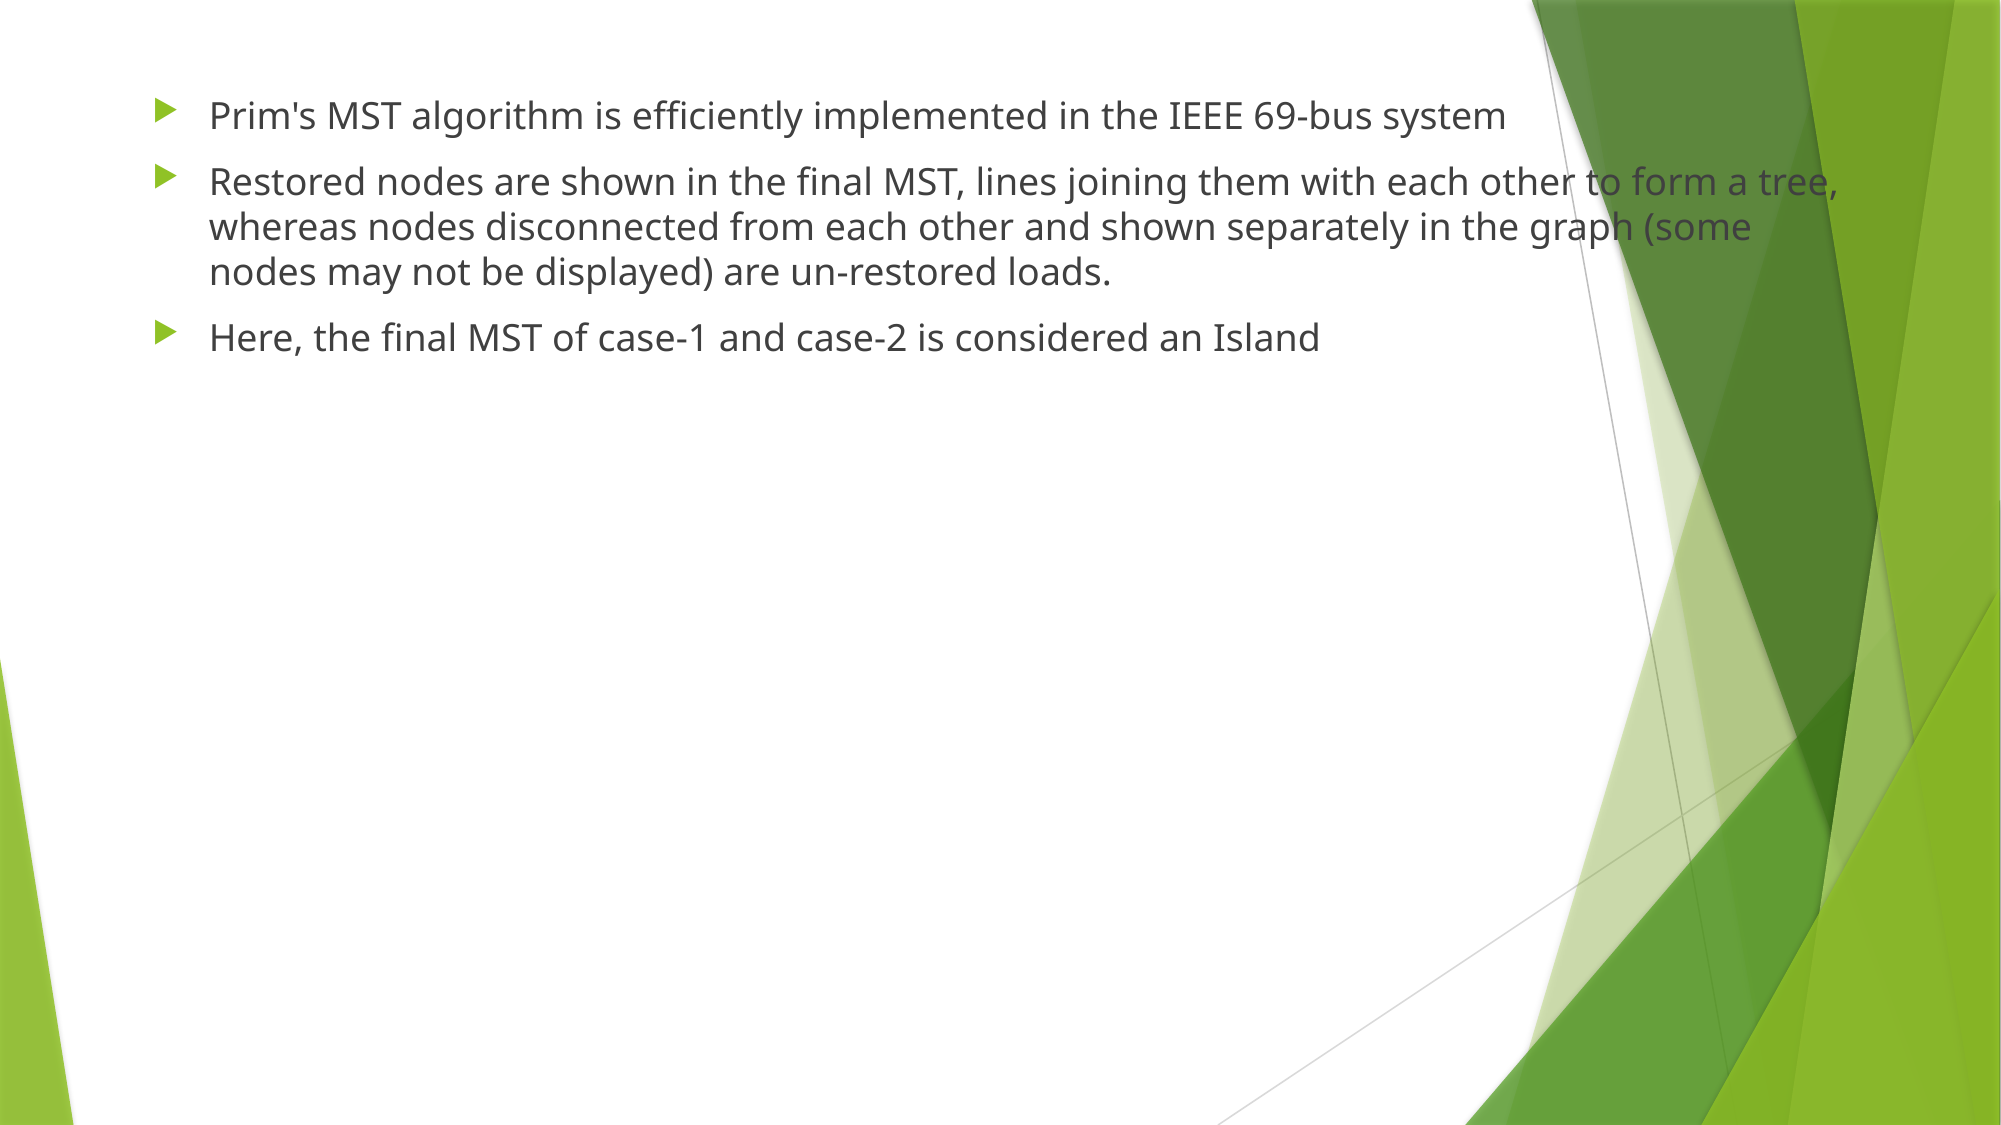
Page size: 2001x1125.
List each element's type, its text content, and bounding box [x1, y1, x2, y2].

list Prim's MST algorithm is efficiently implemented in the IEEE 69-bus system Restored nodes are shown in the final MST, lines joining them with each other to form a tree, whereas nodes disconnected from each other and shown separately in the graph (some nodes may not be displayed) are un-restored loads. Here, the final MST of case-1 and case-2 is considered an Island [137, 84, 1863, 1014]
